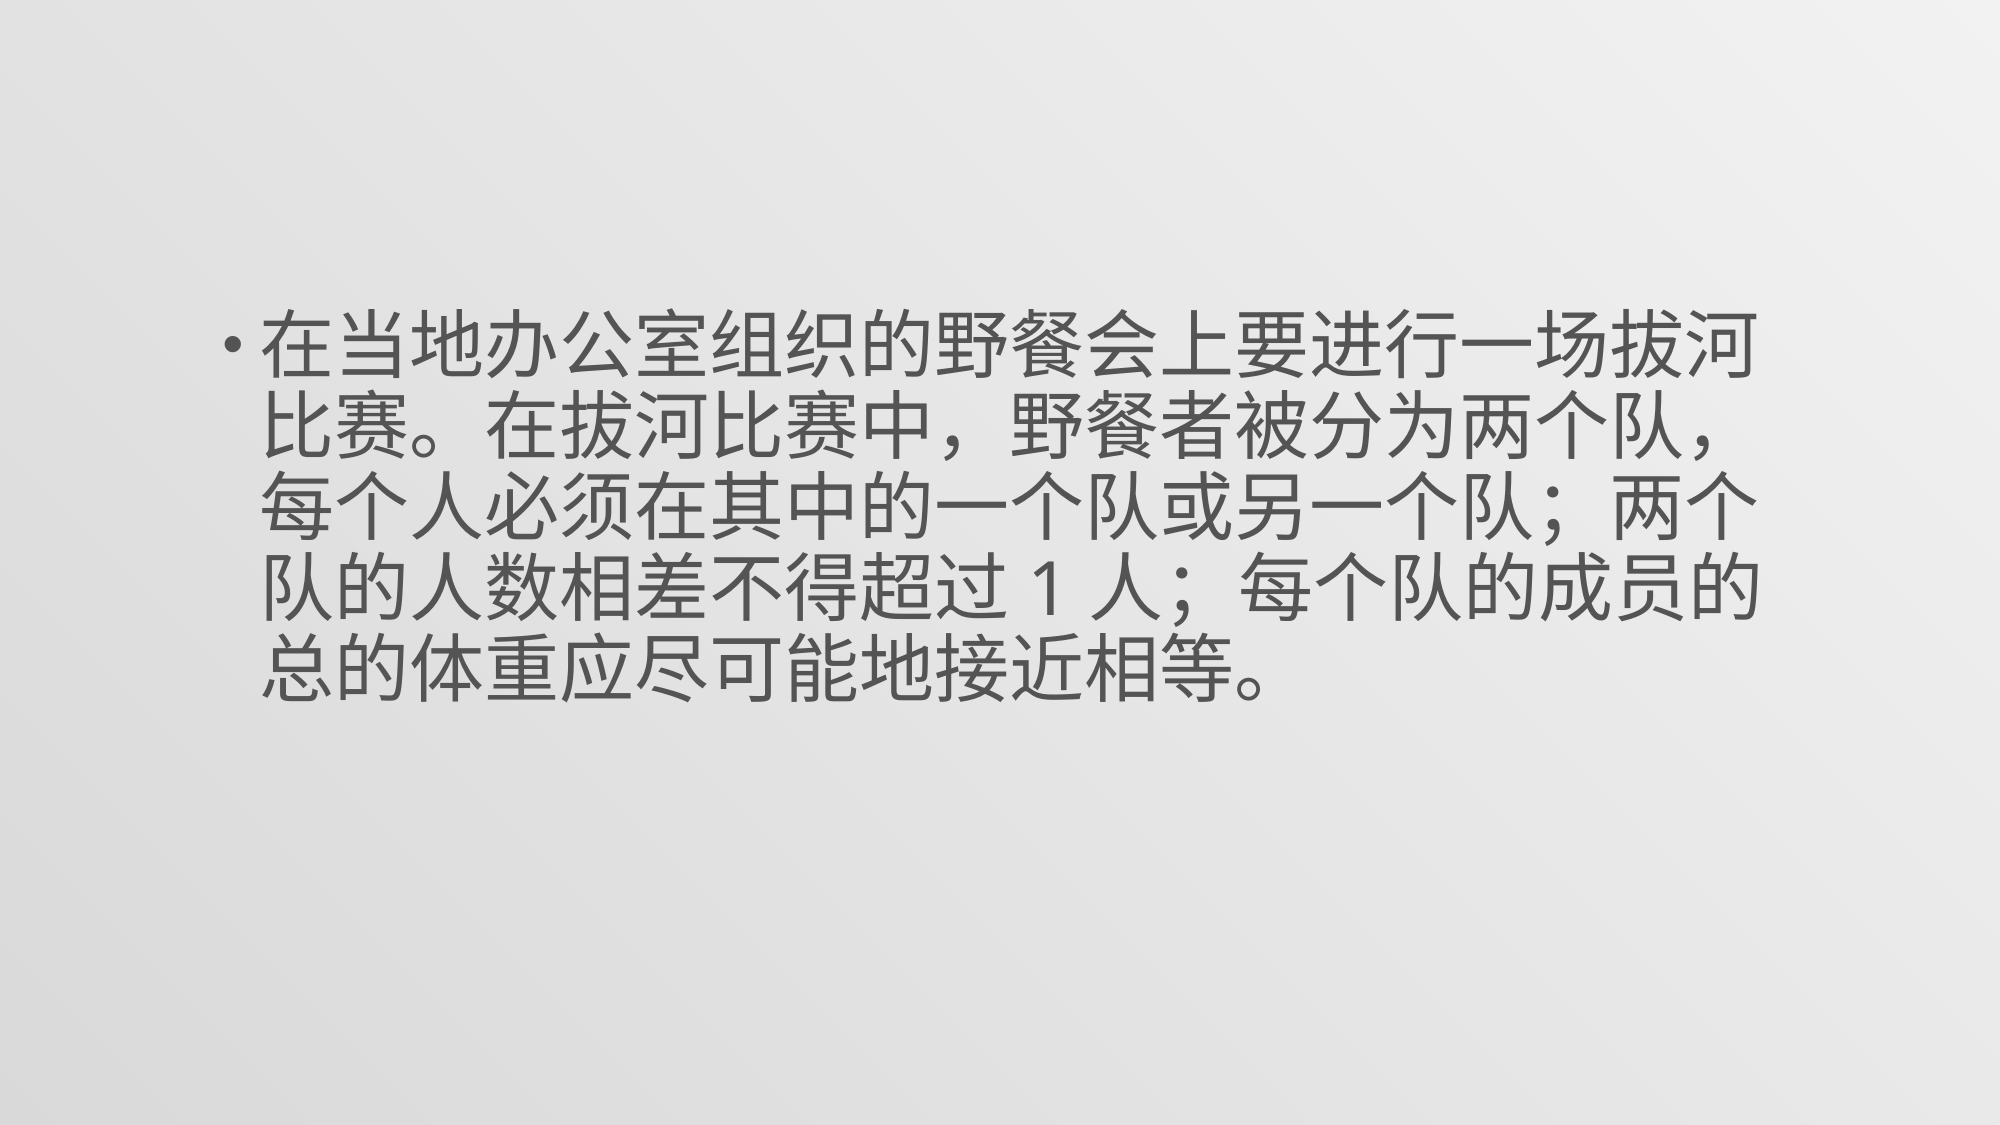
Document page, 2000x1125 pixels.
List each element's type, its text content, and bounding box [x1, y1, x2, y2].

list 在当地办公室组织的野餐会上要进行一场拔河比赛。在拔河比赛中，野餐者被分为两个队，每个人必须在其中的一个队或另一个队；两个队的人数相差不得超过1人；每个队的成员的总的体重应尽可能地接近相等。 [199, 299, 1800, 1013]
